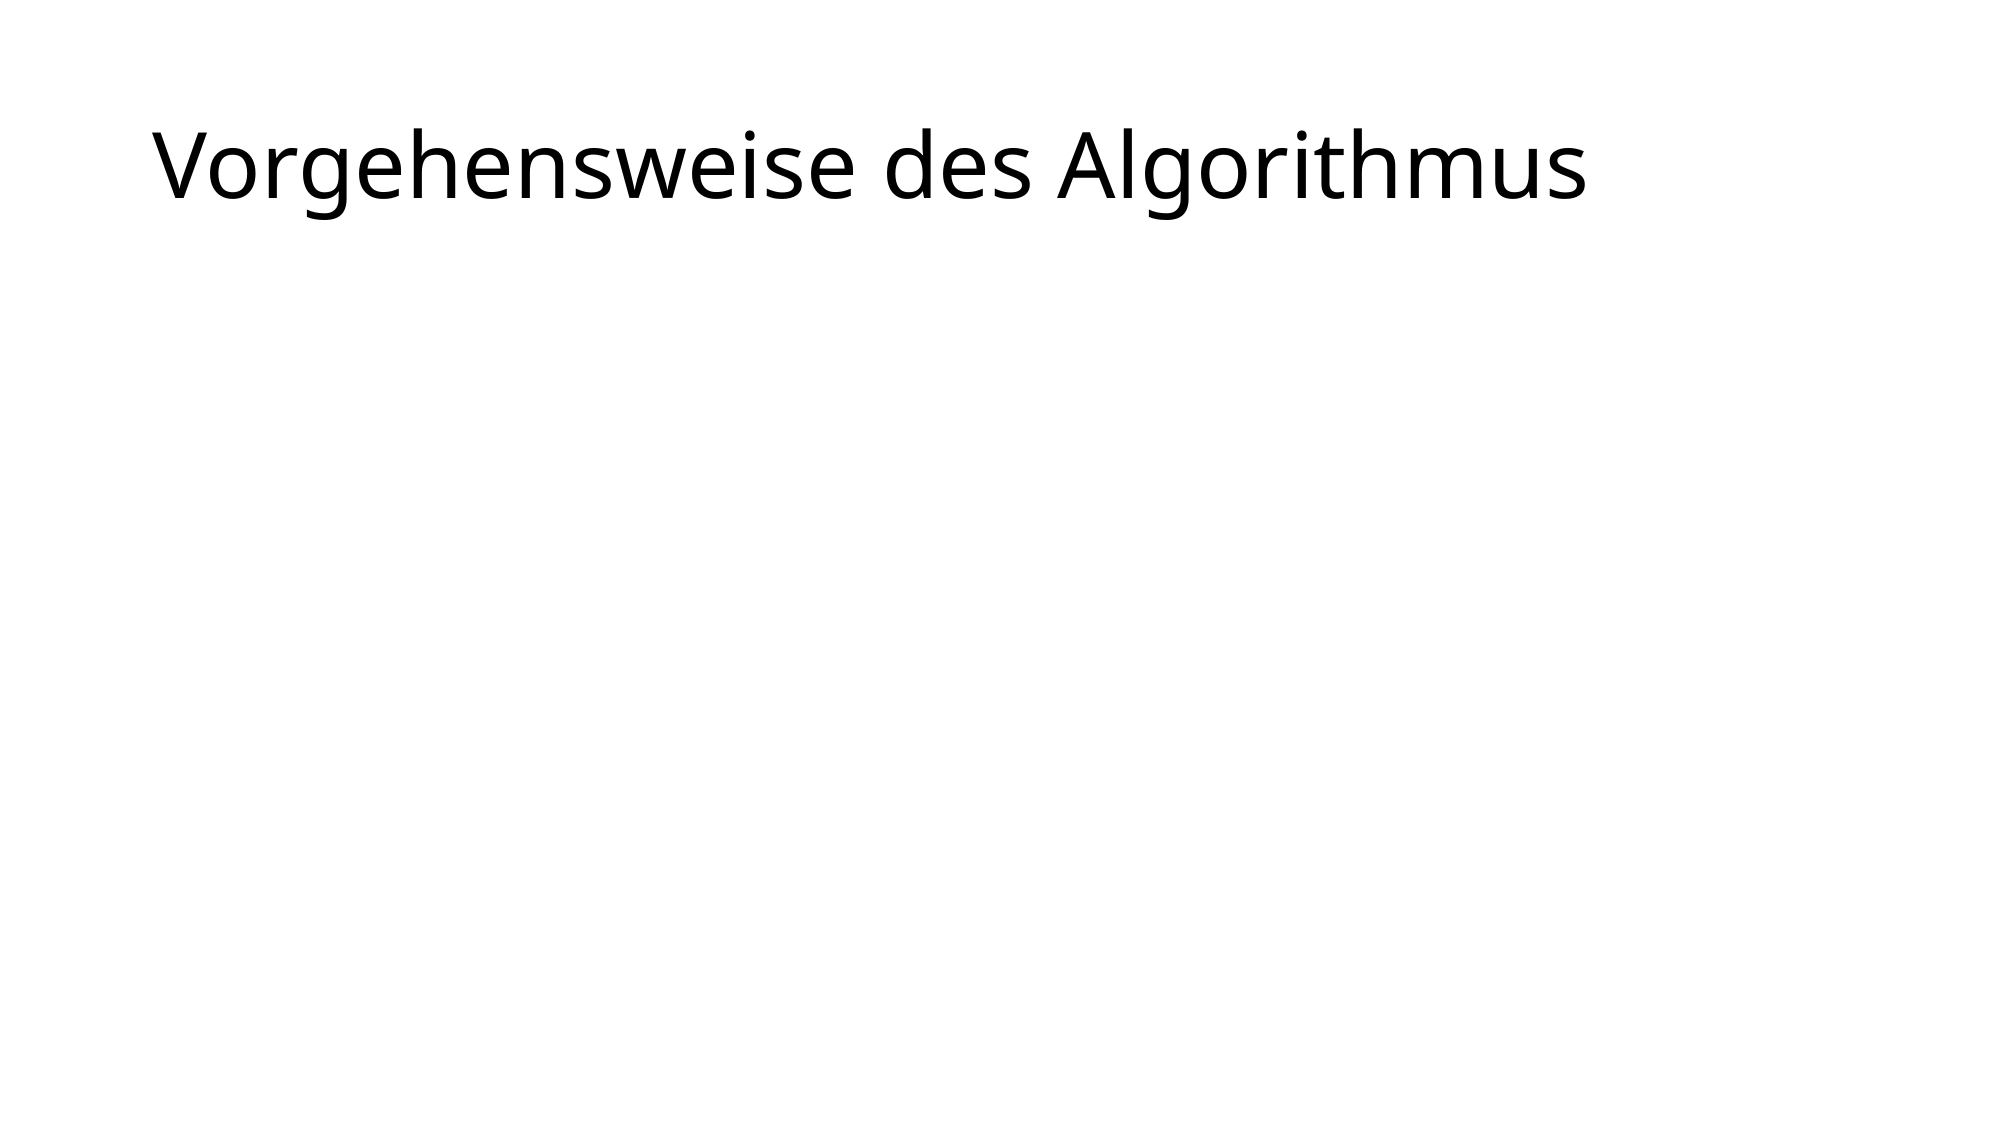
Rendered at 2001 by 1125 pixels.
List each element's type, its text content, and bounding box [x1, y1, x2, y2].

title Vorgehensweise des Algorithmus [137, 59, 1863, 278]
